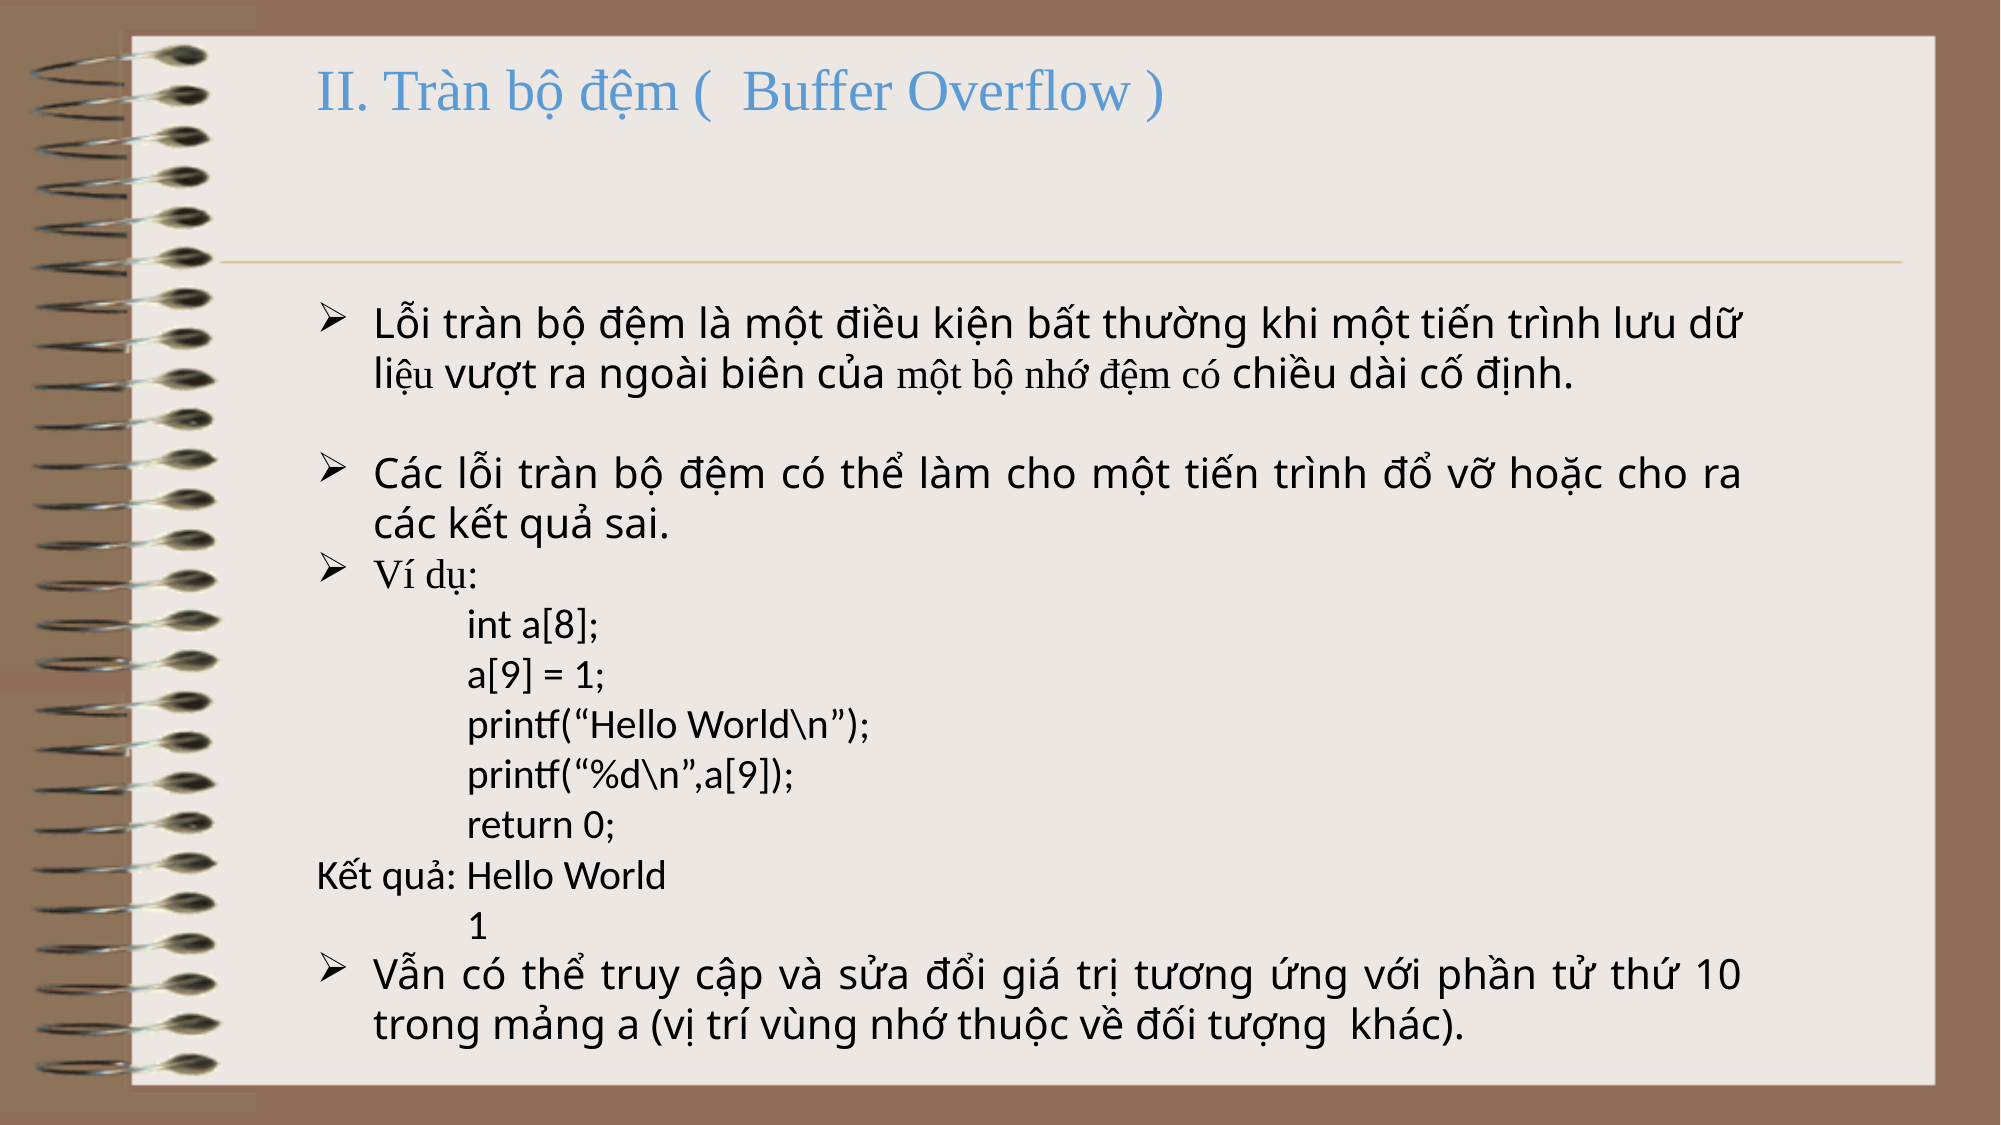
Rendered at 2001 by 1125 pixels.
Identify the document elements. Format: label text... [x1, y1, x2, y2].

text_box Lỗi tràn bộ đệm là một điều kiện bất thường khi một tiến trình lưu dữ liệu vượt ra ngoài biên của một bộ nhớ đệm có chiều dài cố định. Các lỗi tràn bộ đệm có thể làm cho một tiến trình đổ vỡ hoặc cho ra các kết quả sai. Ví dụ: int a[8]; a[9] = 1; printf(“Hello World\n”); printf(“%d\n”,a[9]); return 0; Kết quả: Hello World 1 Vẫn có thể truy cập và sửa đổi giá trị tương ứng với phần tử thứ 10 trong mảng a (vị trí vùng nhớ thuộc về đối tượng khác). [302, 289, 1758, 1125]
picture [0, 0, 2001, 1125]
text_box II. Tràn bộ đệm ( Buffer Overflow ) [302, 44, 1769, 130]
